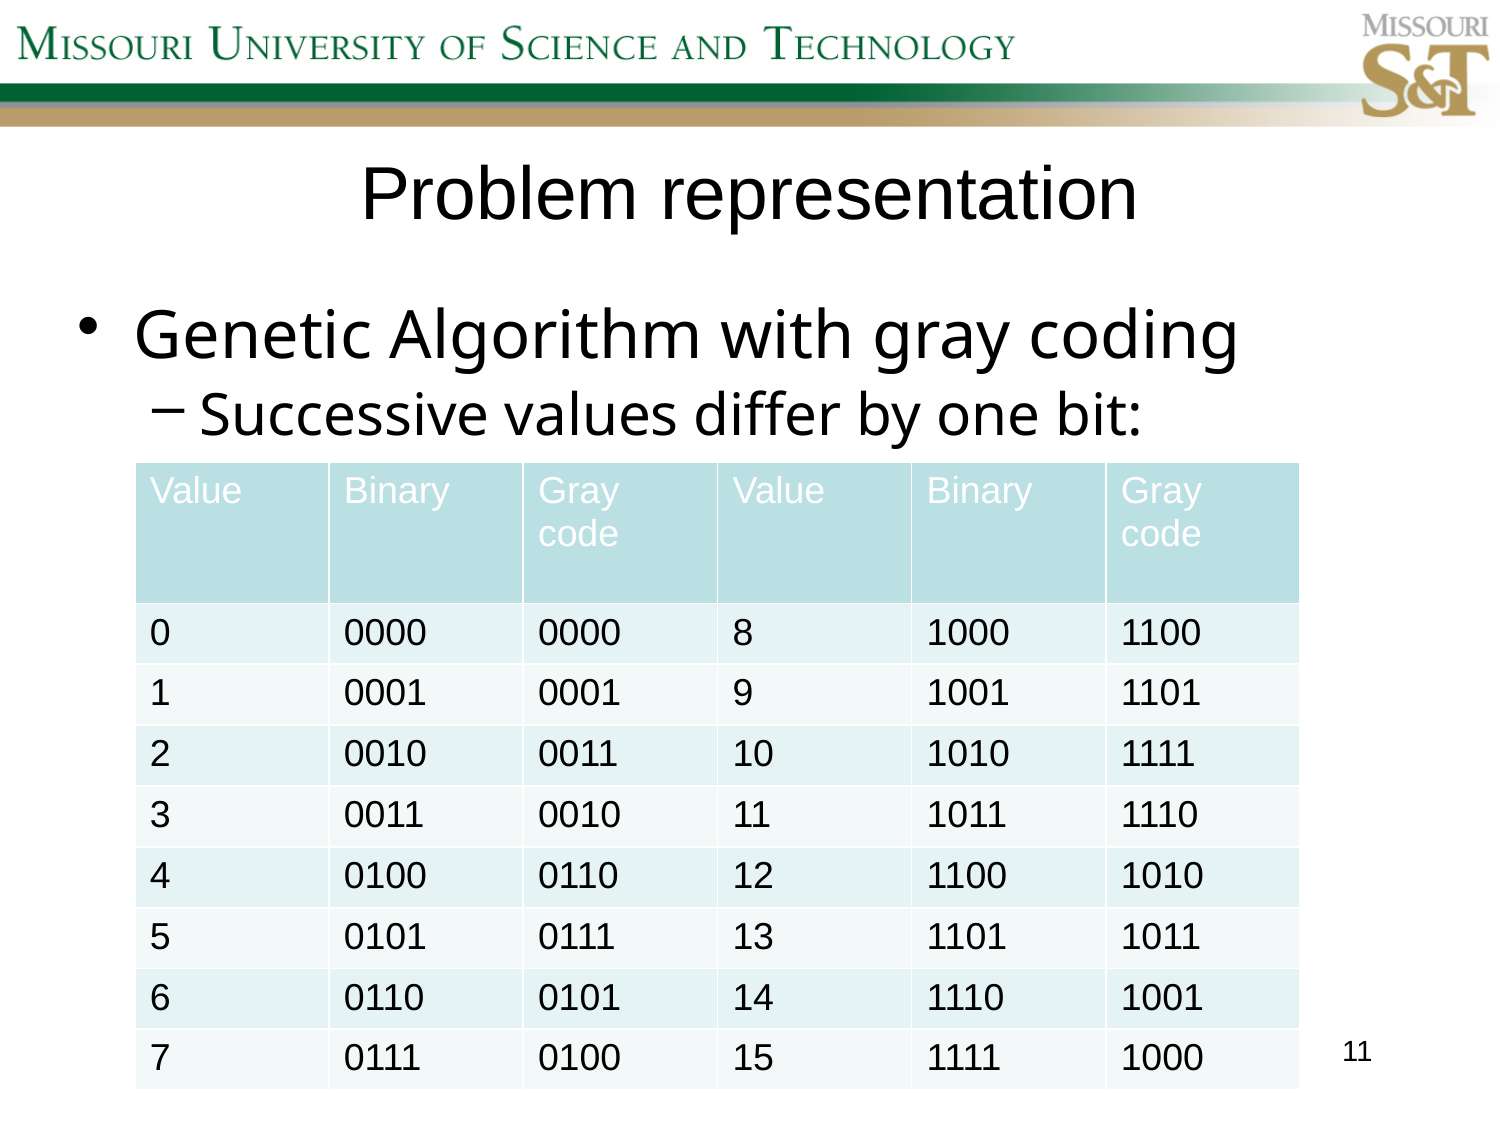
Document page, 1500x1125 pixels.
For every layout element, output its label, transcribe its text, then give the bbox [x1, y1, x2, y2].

table_cell 3 [136, 787, 328, 846]
table_cell 0000 [524, 604, 717, 663]
table_cell 12 [718, 848, 911, 907]
table_cell 10 [718, 726, 911, 785]
table_cell 0101 [524, 969, 717, 1028]
table_cell 11 [718, 787, 911, 846]
table_cell 5 [136, 909, 328, 968]
table_cell 1101 [1107, 665, 1299, 724]
table_cell 0001 [524, 665, 717, 724]
table_cell 0111 [524, 909, 717, 968]
table_header Gray code [524, 463, 717, 603]
table_header Gray code [1107, 463, 1299, 603]
title Problem representation [75, 137, 1425, 294]
table_cell 13 [718, 909, 911, 968]
table_cell 0100 [330, 848, 522, 907]
slide_number 11 [1074, 1024, 1388, 1101]
table_cell 1101 [912, 909, 1105, 968]
table_cell 0000 [330, 604, 522, 663]
table_cell 1110 [912, 969, 1105, 1028]
table_cell 1000 [1107, 1030, 1299, 1089]
table_cell 0011 [524, 726, 717, 785]
table_cell 1001 [1107, 969, 1299, 1028]
table_header Value [718, 463, 911, 603]
picture [0, 1, 1500, 1125]
table_cell 4 [136, 848, 328, 907]
table_cell 15 [718, 1030, 911, 1089]
table_header Value [136, 463, 328, 603]
table_cell 1100 [912, 848, 1105, 907]
table_cell 1011 [912, 787, 1105, 846]
table_cell 1011 [1107, 909, 1299, 968]
table_cell 1110 [1107, 787, 1299, 846]
list Genetic Algorithm with gray coding Successive values differ by one bit: [62, 294, 1438, 1050]
table_cell 1100 [1107, 604, 1299, 663]
table_cell 1010 [912, 726, 1105, 785]
table_cell 0010 [524, 787, 717, 846]
table_cell 0111 [330, 1030, 522, 1089]
table_cell 1001 [912, 665, 1105, 724]
table_cell 0110 [524, 848, 717, 907]
table_cell 1 [136, 665, 328, 724]
table_cell 1010 [1107, 848, 1299, 907]
table_cell 1111 [1107, 726, 1299, 785]
table_cell 0 [136, 604, 328, 663]
table_cell 0001 [330, 665, 522, 724]
table_cell 7 [136, 1030, 328, 1089]
table_header Binary [330, 463, 522, 603]
table_cell 0010 [330, 726, 522, 785]
table_cell 0110 [330, 969, 522, 1028]
table_cell 8 [718, 604, 911, 663]
table_cell 2 [136, 726, 328, 785]
table_cell 0100 [524, 1030, 717, 1089]
table_header Binary [912, 463, 1105, 603]
table_cell 0011 [330, 787, 522, 846]
table_cell 1111 [912, 1030, 1105, 1089]
table_cell 6 [136, 969, 328, 1028]
table_cell 14 [718, 969, 911, 1028]
table_cell 9 [718, 665, 911, 724]
table_cell 1000 [912, 604, 1105, 663]
table_cell 0101 [330, 909, 522, 968]
